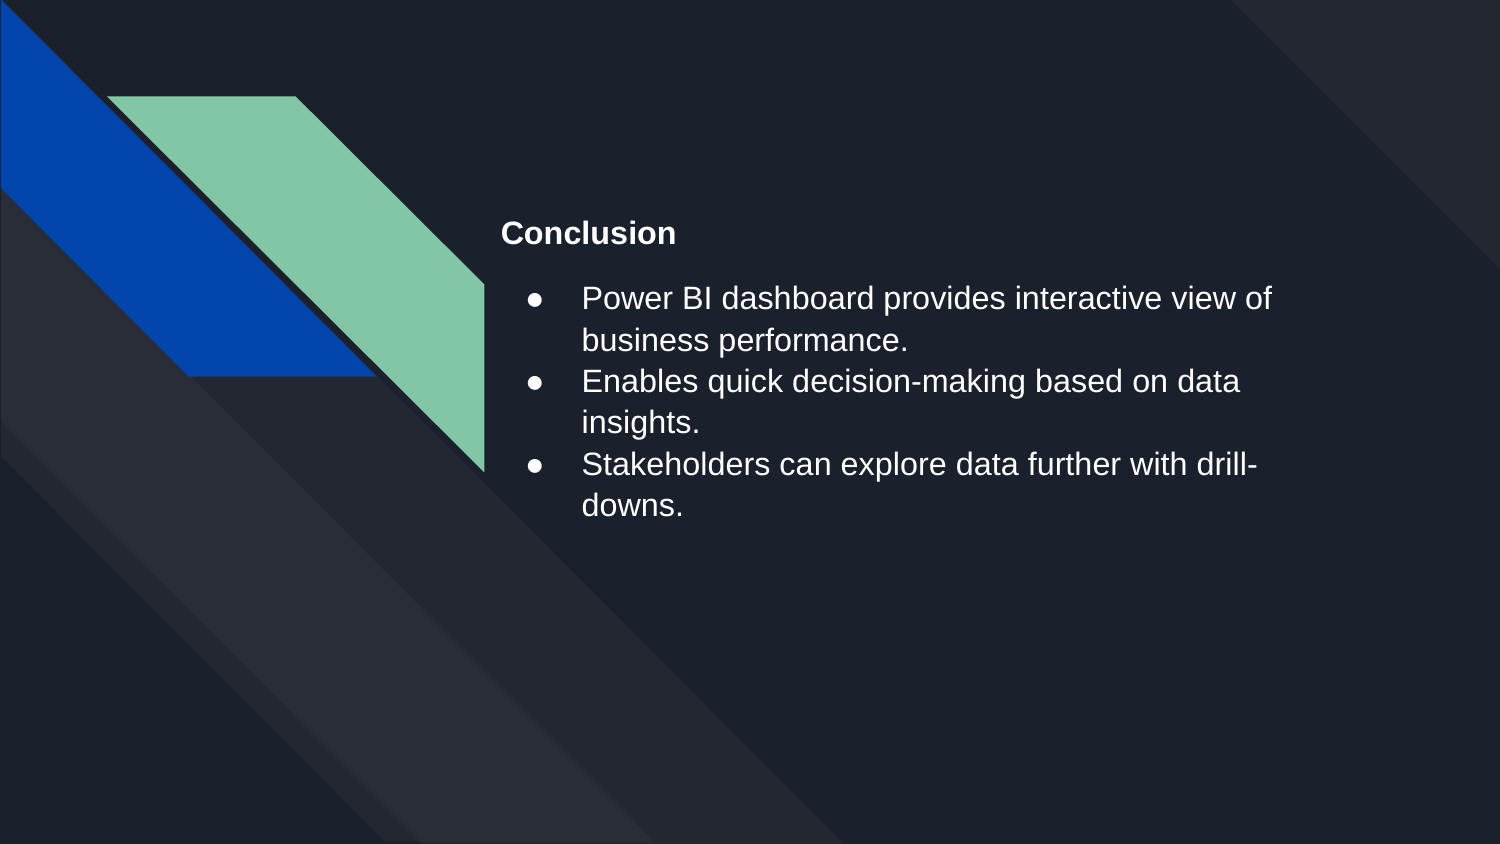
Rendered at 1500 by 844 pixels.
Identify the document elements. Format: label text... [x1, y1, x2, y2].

title Conclusion Power BI dashboard provides interactive view of business performance. Enables quick decision-making based on data insights. Stakeholders can explore data further with drill-downs. [485, 199, 1309, 541]
